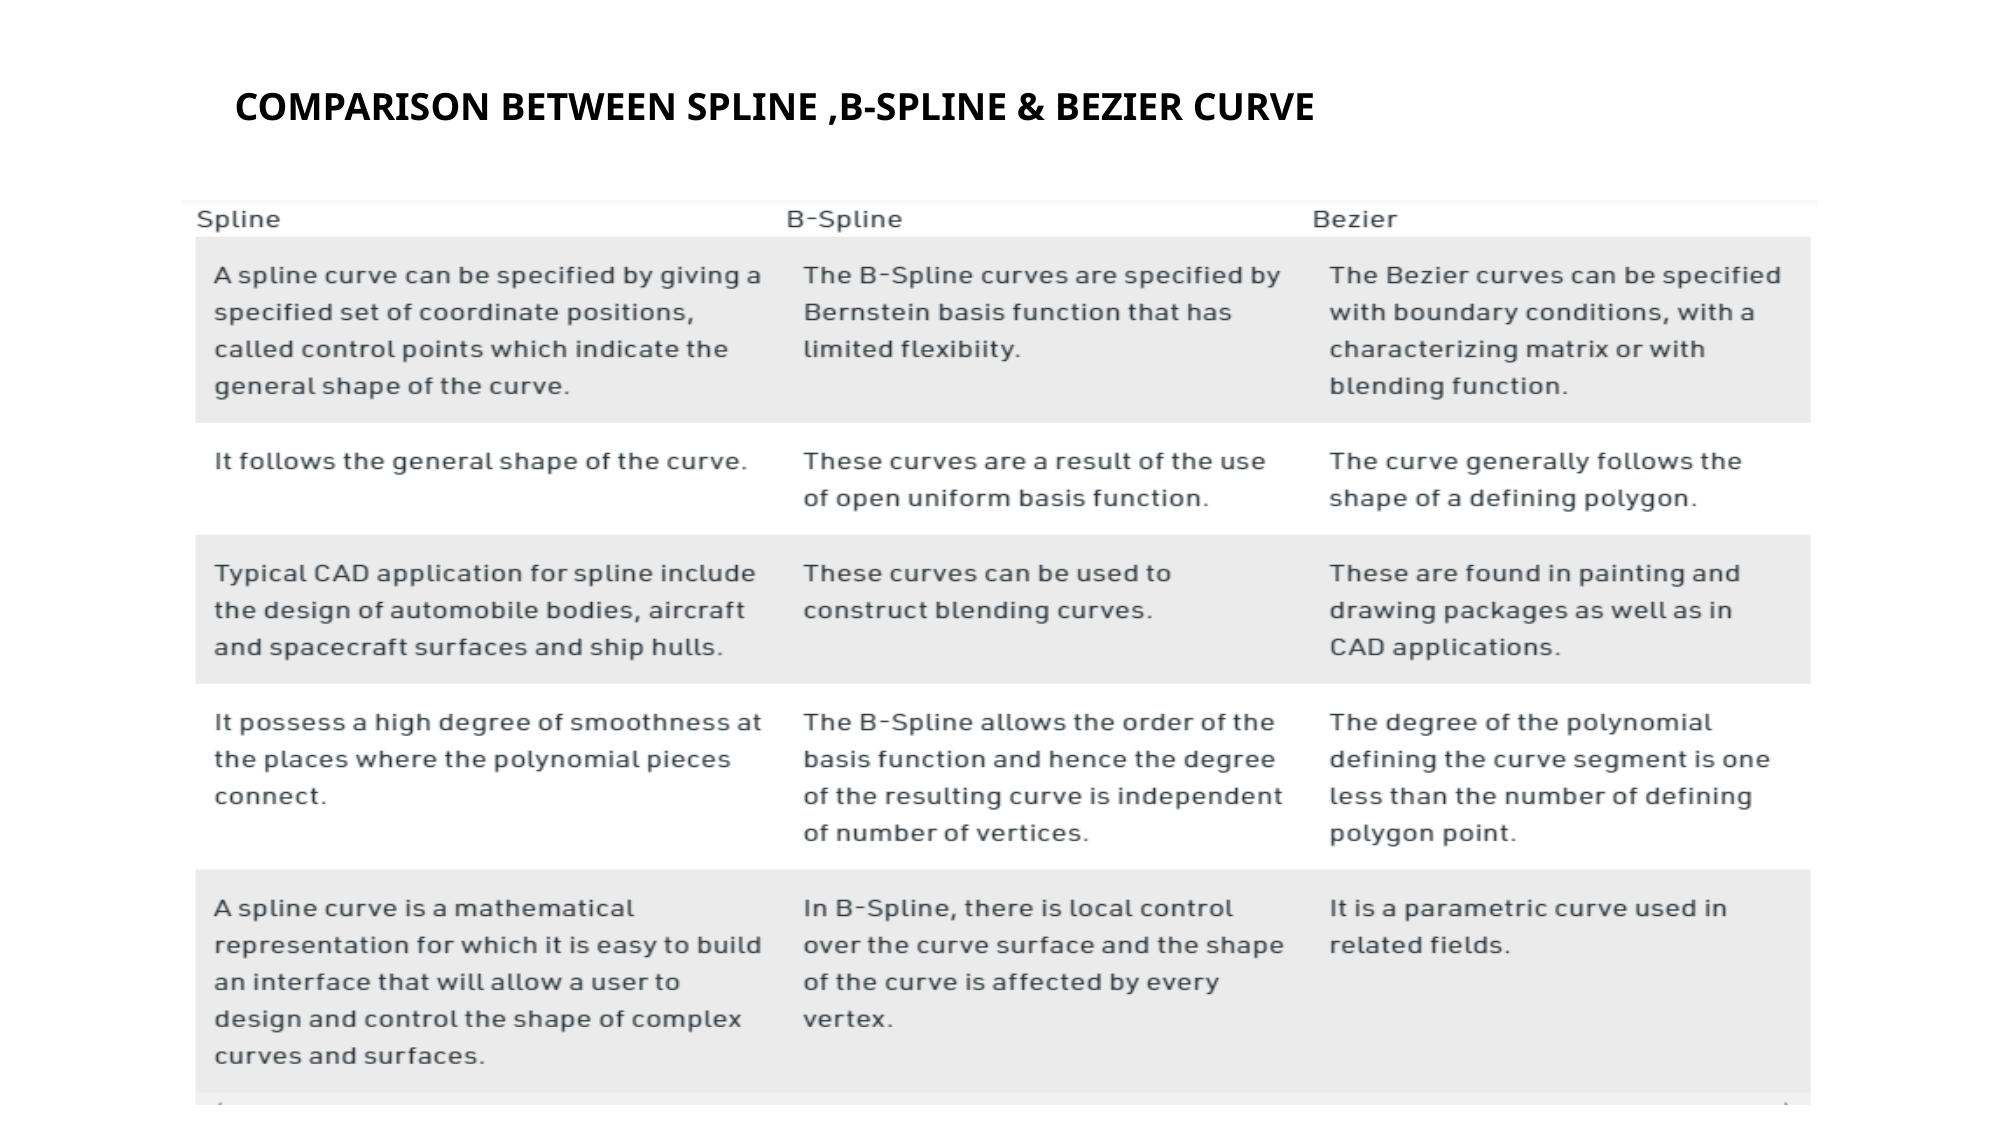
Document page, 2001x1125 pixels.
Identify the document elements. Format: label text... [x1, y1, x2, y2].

text_box COMPARISON BETWEEN SPLINE ,B-SPLINE & BEZIER CURVE [219, 75, 1506, 136]
picture [182, 200, 1818, 1105]
